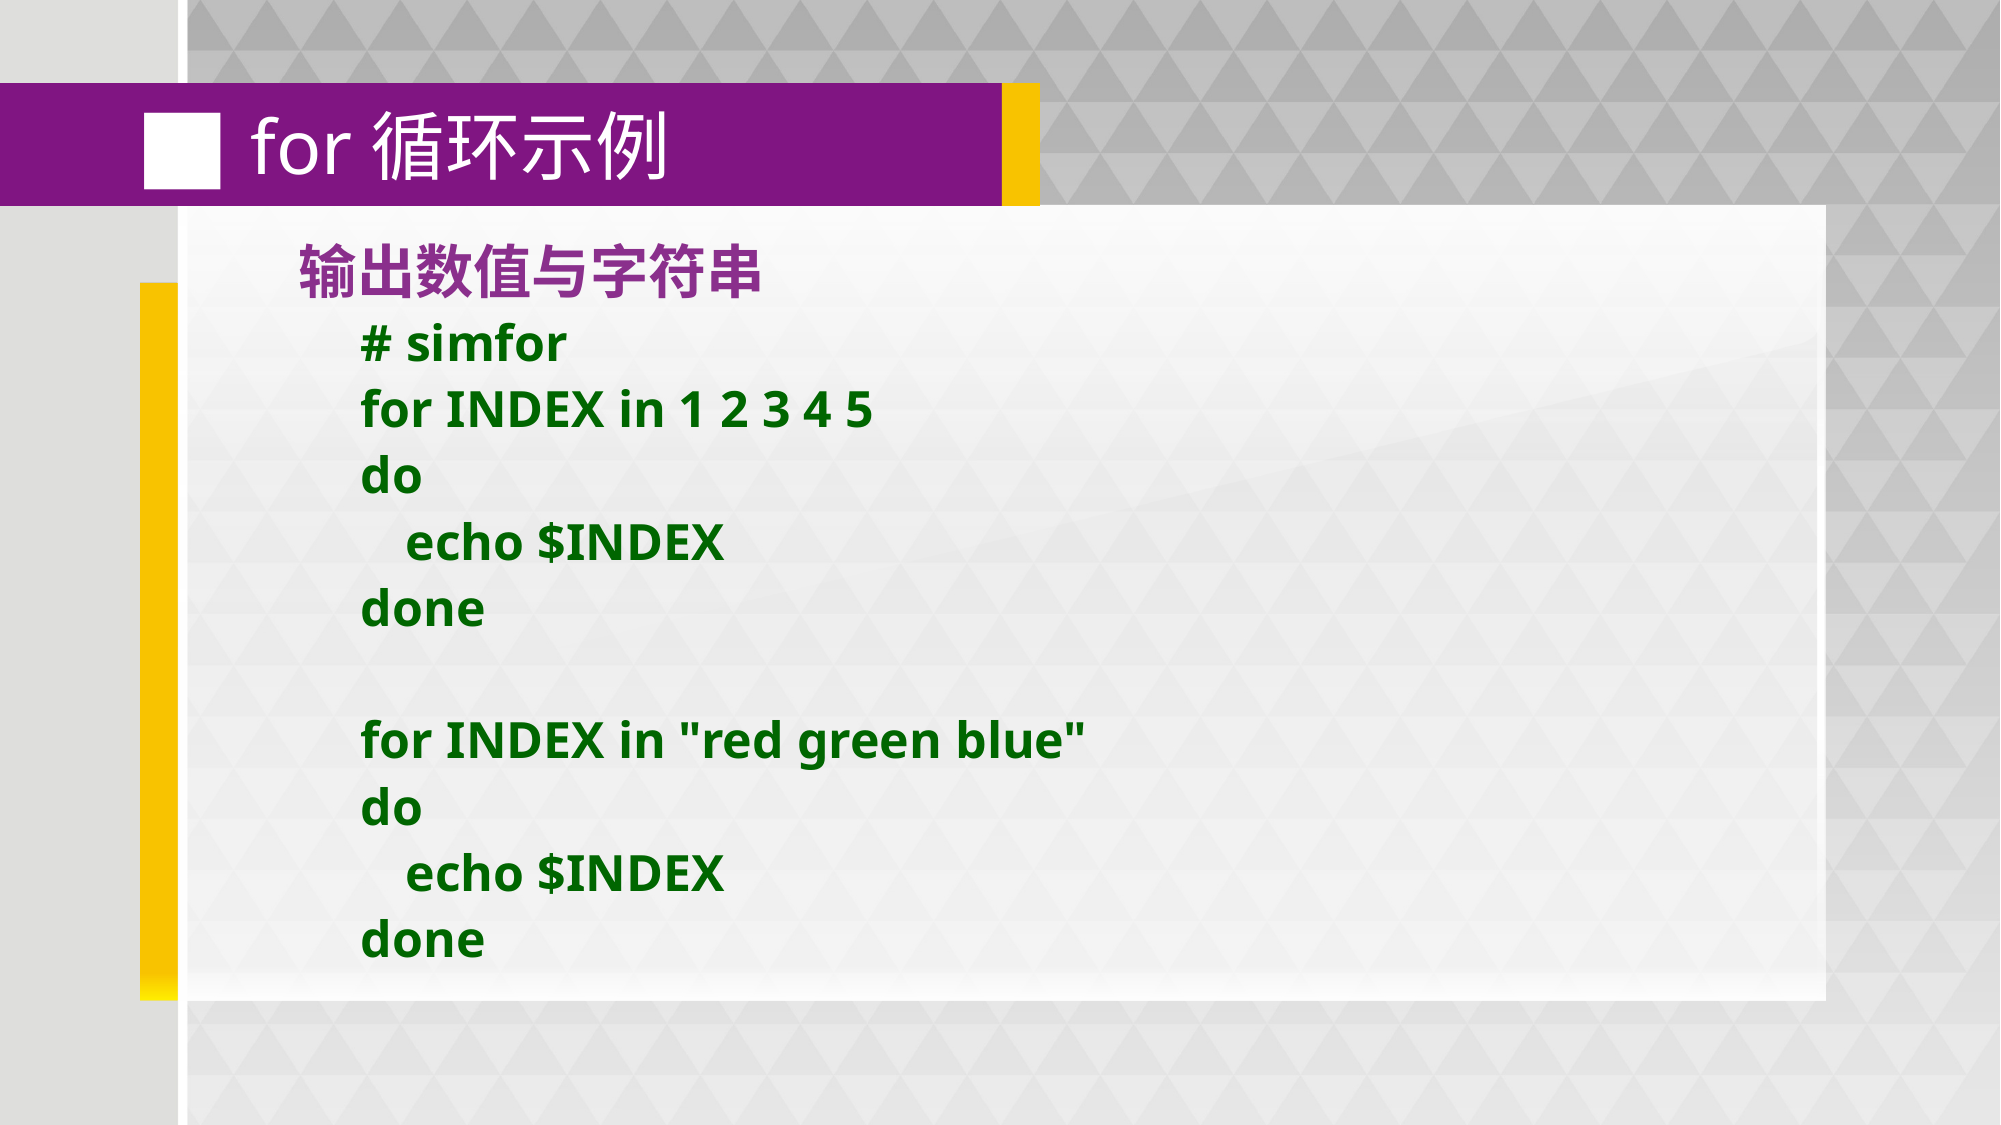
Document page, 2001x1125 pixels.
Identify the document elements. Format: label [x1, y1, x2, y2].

text_box [120, 69, 679, 206]
picture [0, 0, 2000, 1125]
